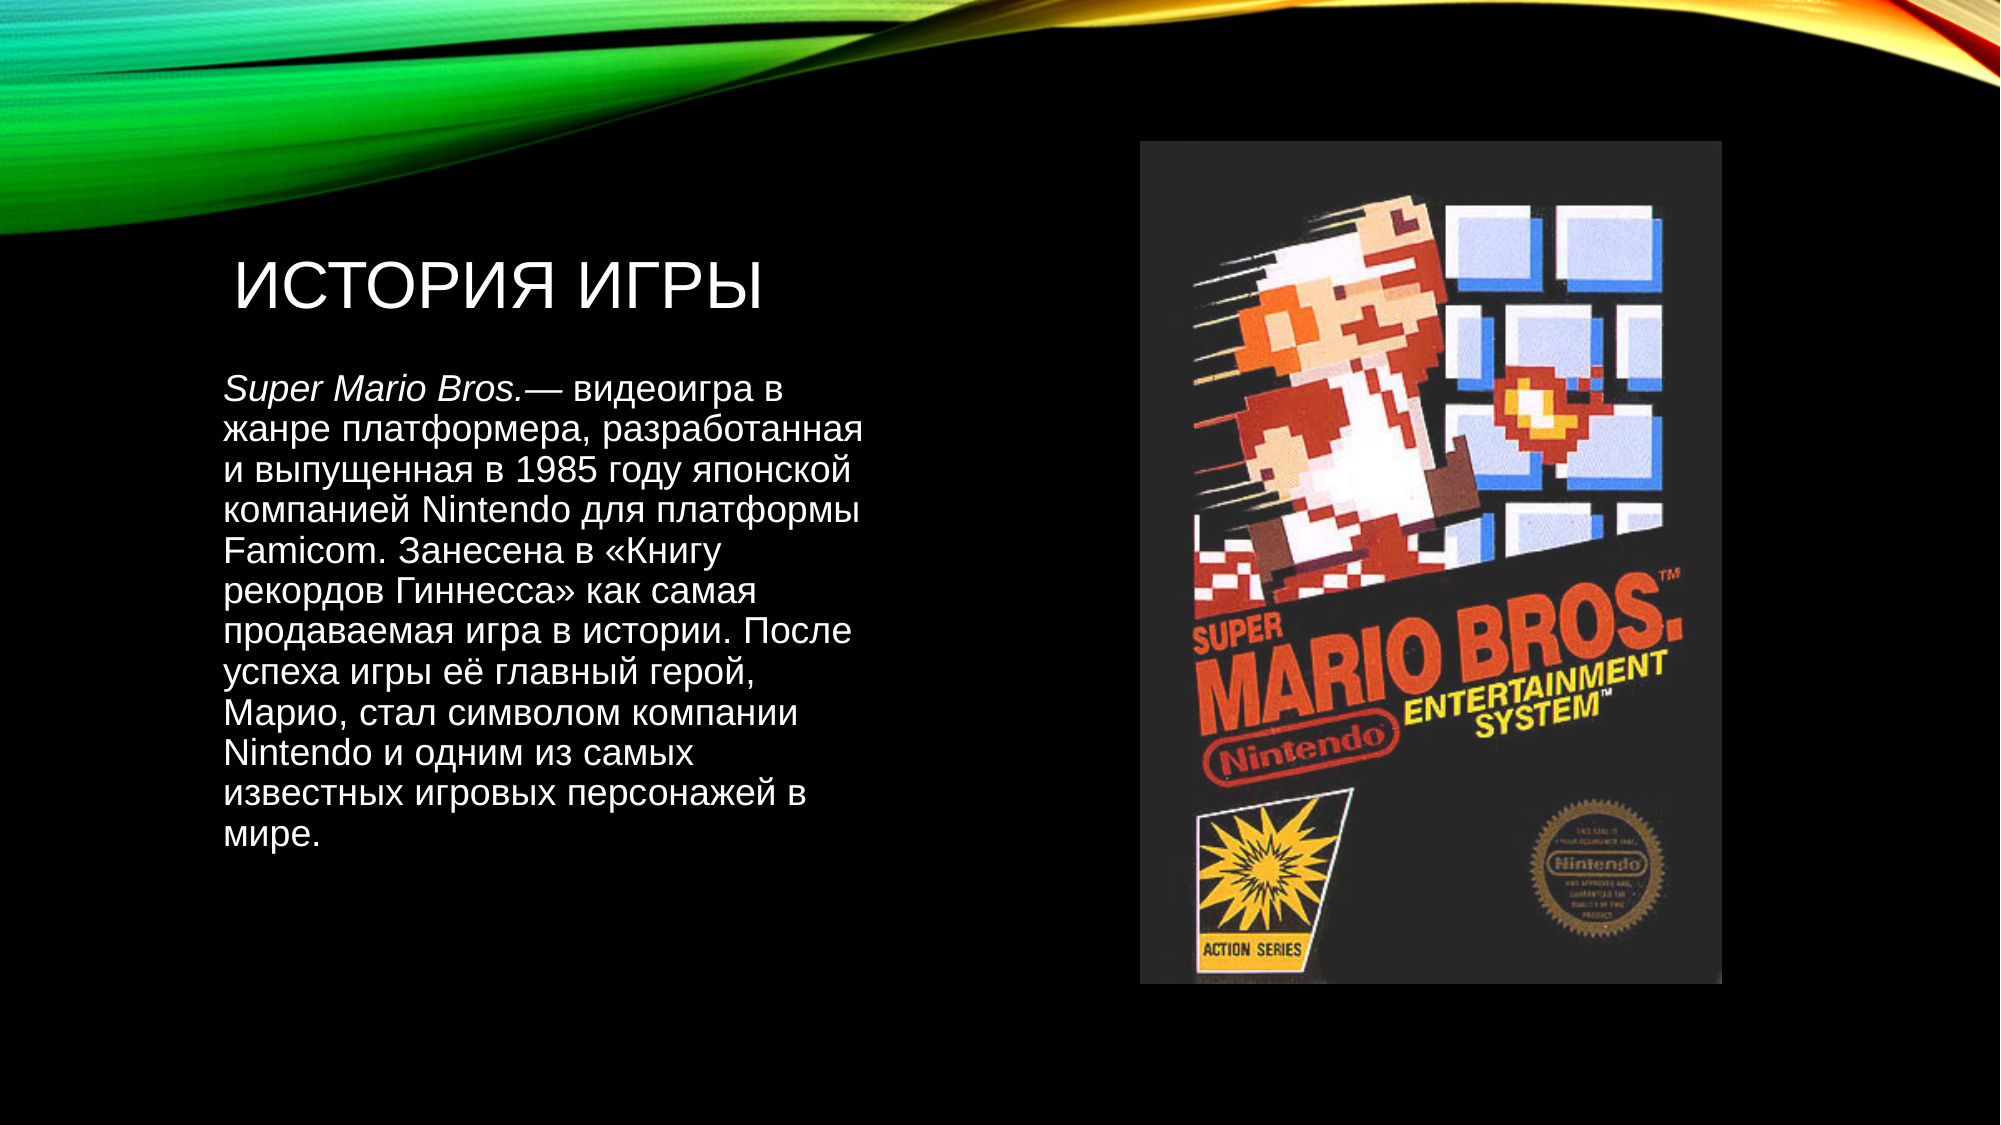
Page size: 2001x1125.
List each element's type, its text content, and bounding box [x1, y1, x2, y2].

title История игры [208, 233, 790, 330]
picture [0, 0, 2000, 985]
list Super Mario Bros.— видеоигра в жанре платформера, разработанная и выпущенная в 1985 году японской компанией Nintendo для платформы Famicom. Занесена в «Книгу рекордов Гиннесса» как самая продаваемая игра в истории. После успеха игры её главный герой, Марио, стал символом компании Nintendo и одним из самых известных игровых персонажей в мире. [208, 361, 886, 1015]
